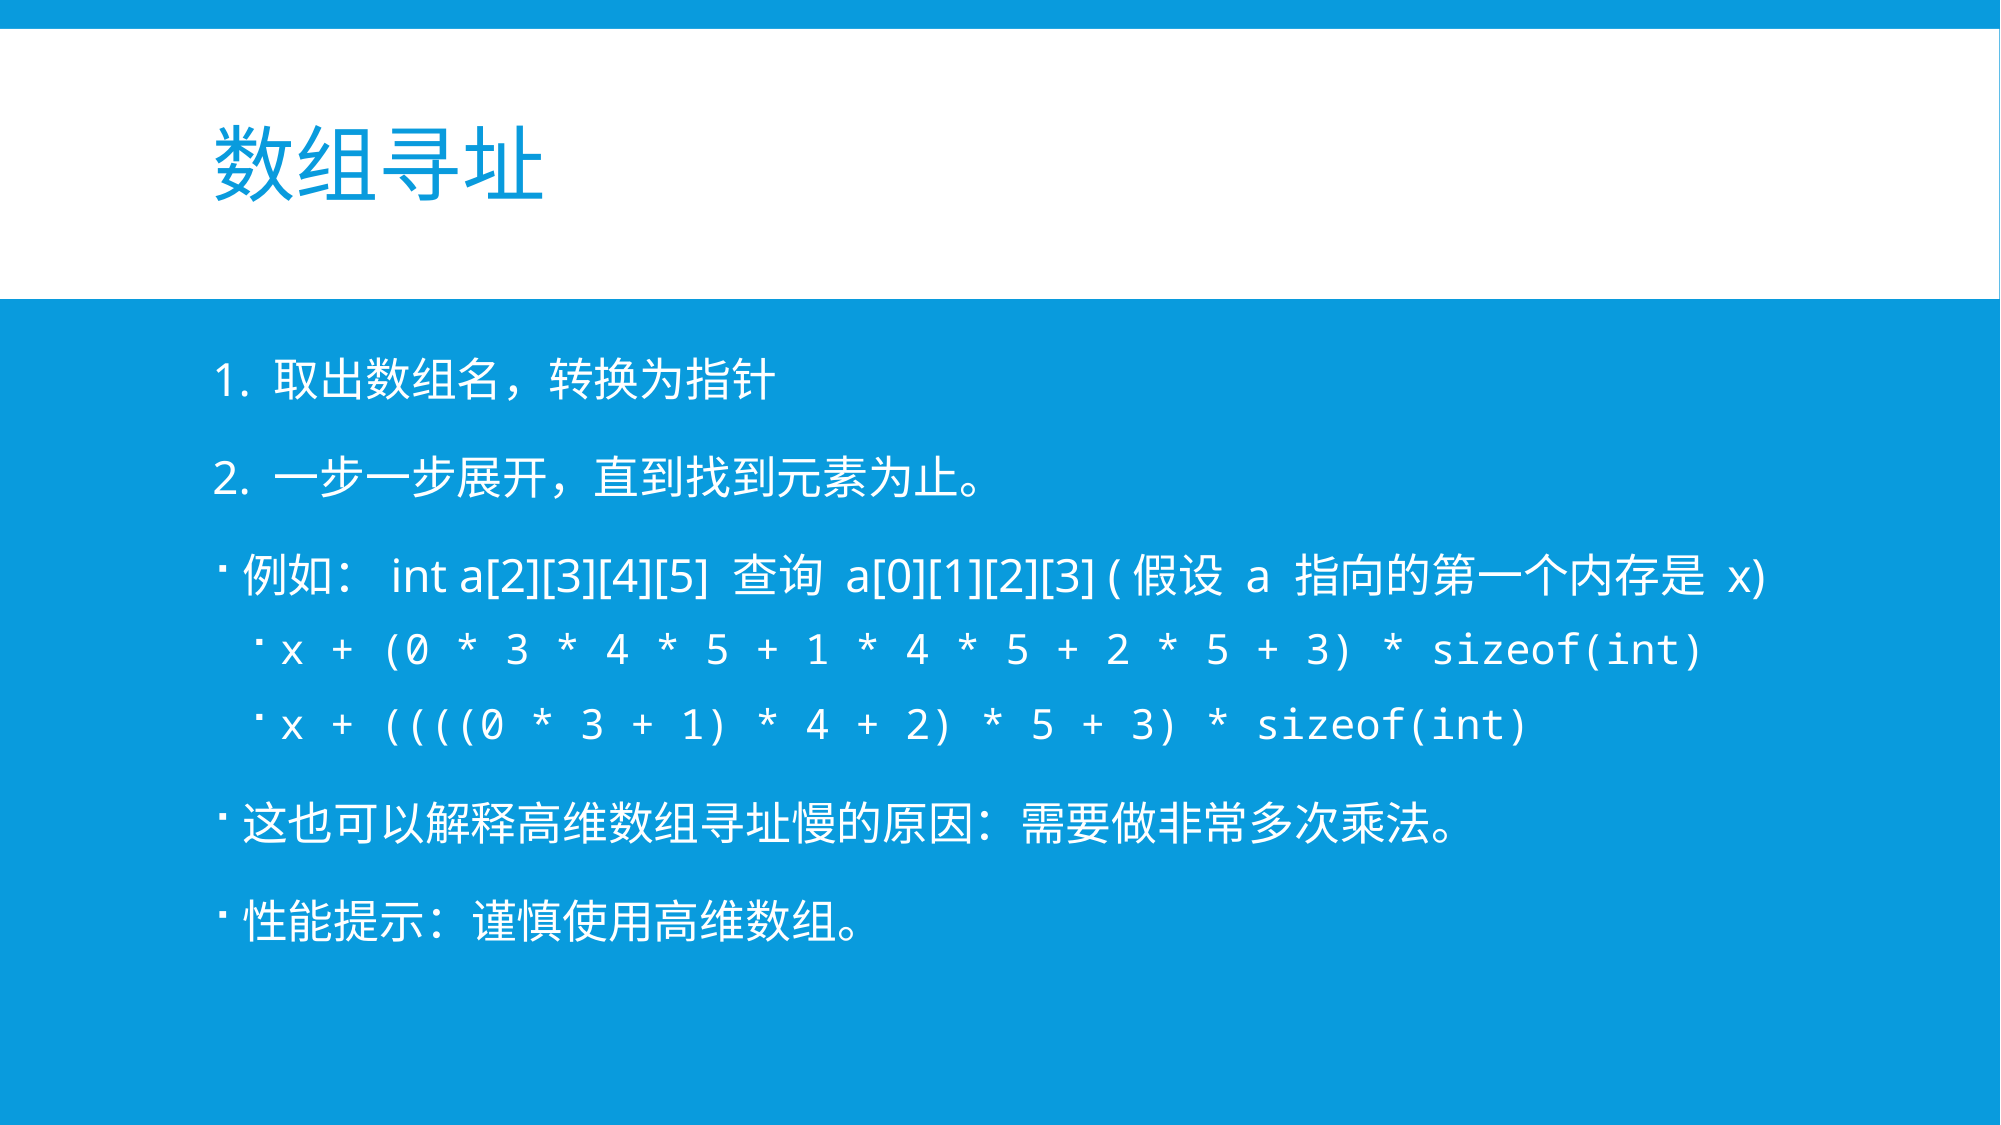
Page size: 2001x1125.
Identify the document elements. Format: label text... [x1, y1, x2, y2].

list 1. 取出数组名，转换为指针 2. 一步一步展开，直到找到元素为止。 例如：int a[2][3][4][5] 查询 a[0][1][2][3] (假设 a 指向的第一个内存是 x) x + (0 * 3 * 4 * 5 + 1 * 4 * 5 + 2 * 5 + 3) * sizeof(int) x + ((((0 * 3 + 1) * 4 + 2) * 5 + 3) * sizeof(int) 这也可以解释高维数组寻址慢的原因：需要做非常多次乘法。 性能提示：谨慎使用高维数组。 [197, 329, 1803, 1082]
title 数组寻址 [197, 46, 1803, 295]
